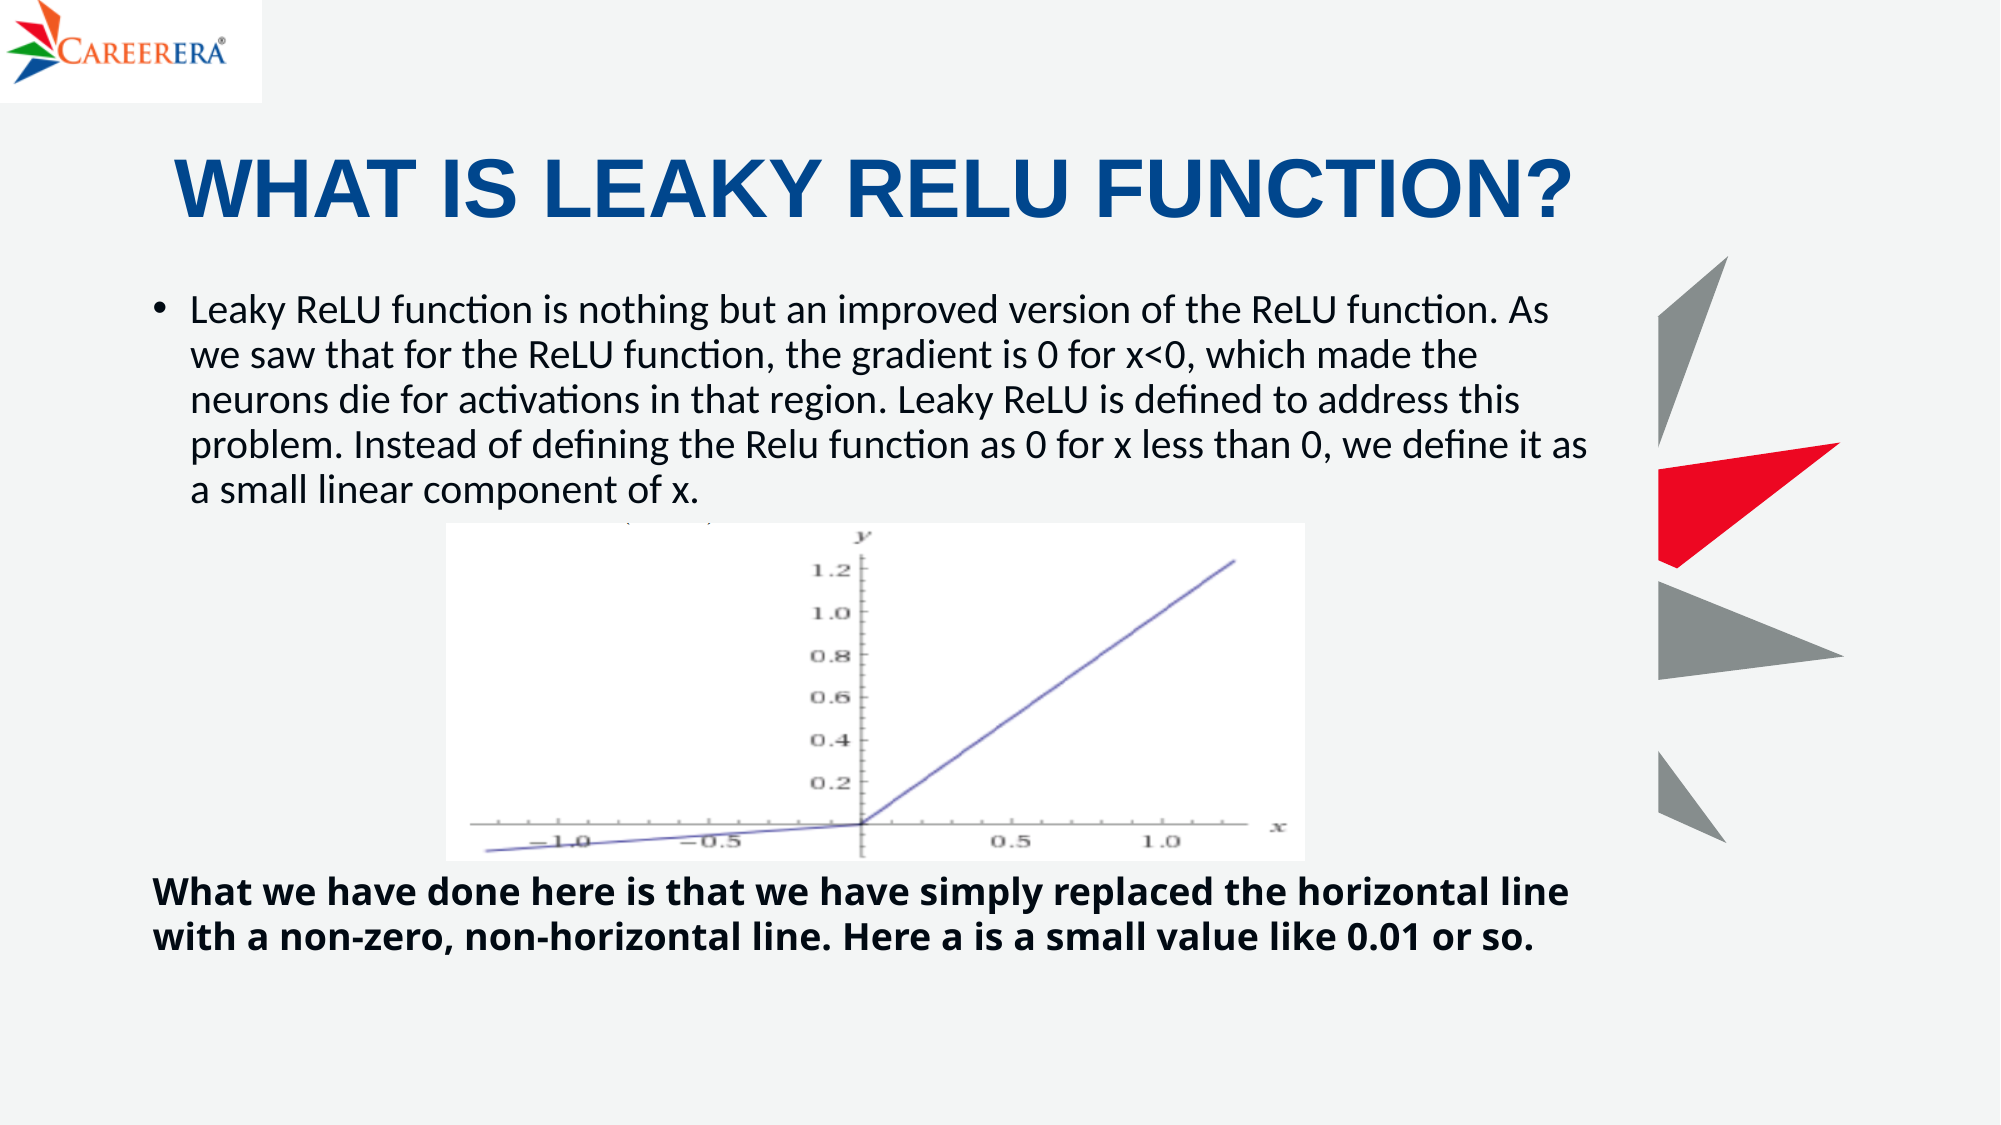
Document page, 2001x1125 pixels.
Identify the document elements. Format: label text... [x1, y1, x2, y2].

list Leaky ReLU function is nothing but an improved version of the ReLU function. As we saw that for the ReLU function, the gradient is 0 for x<0, which made the neurons die for activations in that region. Leaky ReLU is defined to address this problem. Instead of defining the Relu function as 0 for x less than 0, we define it as a small linear component of x. [137, 277, 1622, 524]
picture [0, 0, 262, 104]
picture [445, 522, 1305, 861]
text_box What we have done here is that we have simply replaced the horizontal line with a non-zero, non-horizontal line. Here a is a small value like 0.01 or so. [137, 860, 1622, 966]
title WHAT IS LEAKY RELU FUNCTION? [133, 103, 1617, 278]
